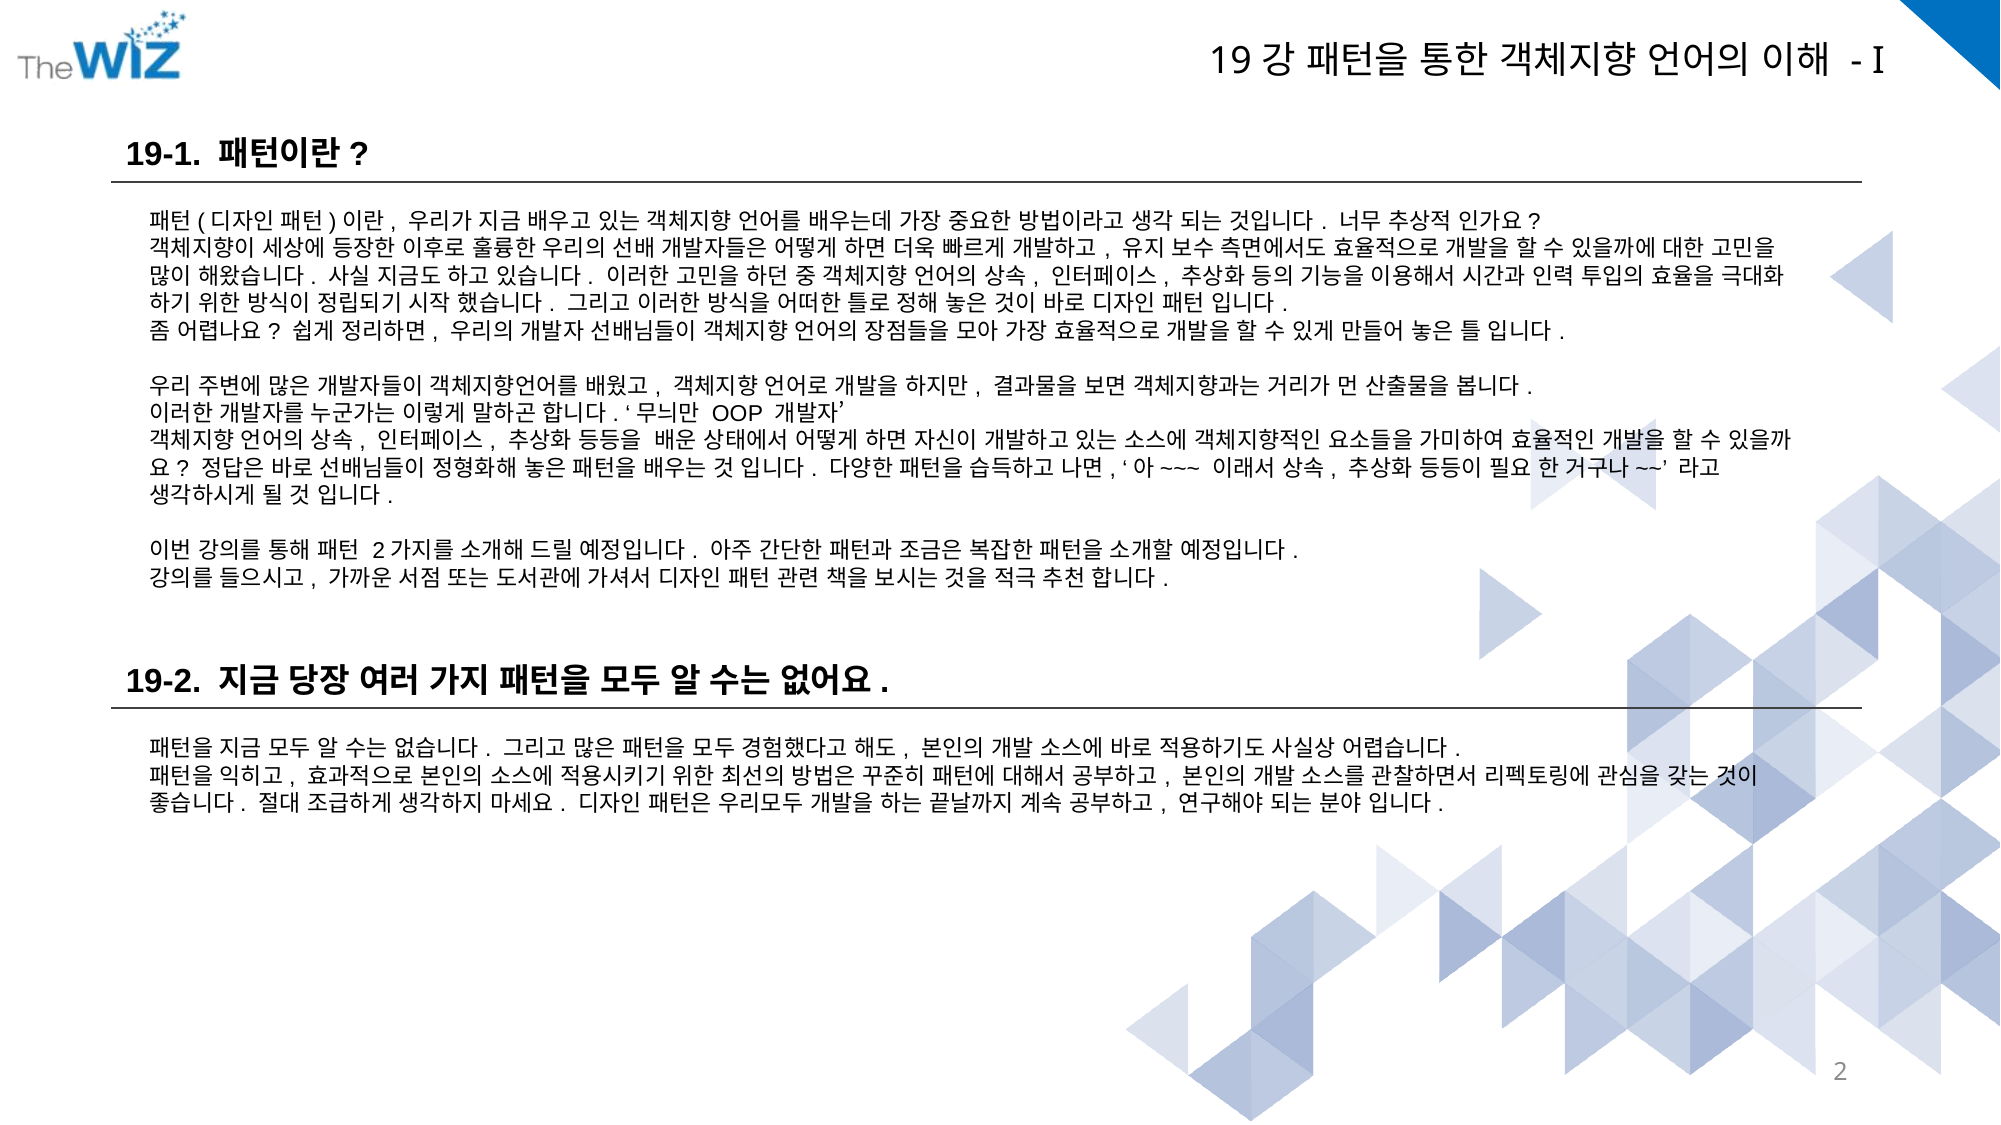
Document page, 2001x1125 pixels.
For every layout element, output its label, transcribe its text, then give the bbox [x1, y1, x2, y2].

text_box 패턴(디자인 패턴)이란, 우리가 지금 배우고 있는 객체지향 언어를 배우는데 가장 중요한 방법이라고 생각 되는 것입니다. 너무 추상적 인가요? 객체지향이 세상에 등장한 이후로 훌륭한 우리의 선배 개발자들은 어떻게 하면 더욱 빠르게 개발하고, 유지 보수 측면에서도 효율적으로 개발을 할 수 있을까에 대한 고민을 많이 해왔습니다. 사실 지금도 하고 있습니다. 이러한 고민을 하던 중 객체지향 언어의 상속, 인터페이스, 추상화 등의 기능을 이용해서 시간과 인력 투입의 효율을 극대화 하기 위한 방식이 정립되기 시작 했습니다. 그리고 이러한 방식을 어떠한 틀로 정해 놓은 것이 바로 디자인 패턴 입니다. 좀 어렵나요? 쉽게 정리하면, 우리의 개발자 선배님들이 객체지향 언어의 장점들을 모아 가장 효율적으로 개발을 할 수 있게 만들어 놓은 틀 입니다. 우리 주변에 많은 개발자들이 객체지향언어를 배웠고, 객체지향 언어로 개발을 하지만, 결과물을 보면 객체지향과는 거리가 먼 산출물을 봅니다. 이러한 개발자를 누군가는 이렇게 말하곤 합니다. ‘무늬만 OOP 개발자’ 객체지향 언어의 상속, 인터페이스, 추상화 등등을 배운 상태에서 어떻게 하면 자신이 개발하고 있는 소스에 객체지향적인 요소들을 가미하여 효율적인 개발을 할 수 있을까요? 정답은 바로 선배님들이 정형화해 놓은 패턴을 배우는 것 입니다. 다양한 패턴을 습득하고 나면, ‘아~~~ 이래서 상속, 추상화 등등이 필요 한 거구나~~’ 라고 생각하시게 될 것 입니다. 이번 강의를 통해 패턴 2가지를 소개해 드릴 예정입니다. 아주 간단한 패턴과 조금은 복잡한 패턴을 소개할 예정입니다. 강의를 들으시고, 가까운 서점 또는 도서관에 가셔서 디자인 패턴 관련 책을 보시는 것을 적극 추천 합니다. [134, 199, 1833, 599]
text_box 19-1. 패턴이란? [111, 124, 1863, 180]
text_box 19-2. 지금 당장 여러 가지 패턴을 모두 알 수는 없어요. [111, 652, 1863, 707]
picture [0, 0, 215, 90]
slide_number 2 [1412, 1042, 1863, 1103]
text_box 패턴을 지금 모두 알 수는 없습니다. 그리고 많은 패턴을 모두 경험했다고 해도, 본인의 개발 소스에 바로 적용하기도 사실상 어렵습니다. 패턴을 익히고, 효과적으로 본인의 소스에 적용시키기 위한 최선의 방법은 꾸준히 패턴에 대해서 공부하고, 본인의 개발 소스를 관찰하면서 리펙토링에 관심을 갖는 것이 좋습니다. 절대 조급하게 생각하지 마세요. 디자인 패턴은 우리모두 개발을 하는 끝날까지 계속 공부하고, 연구해야 되는 분야 입니다. [134, 726, 1833, 824]
